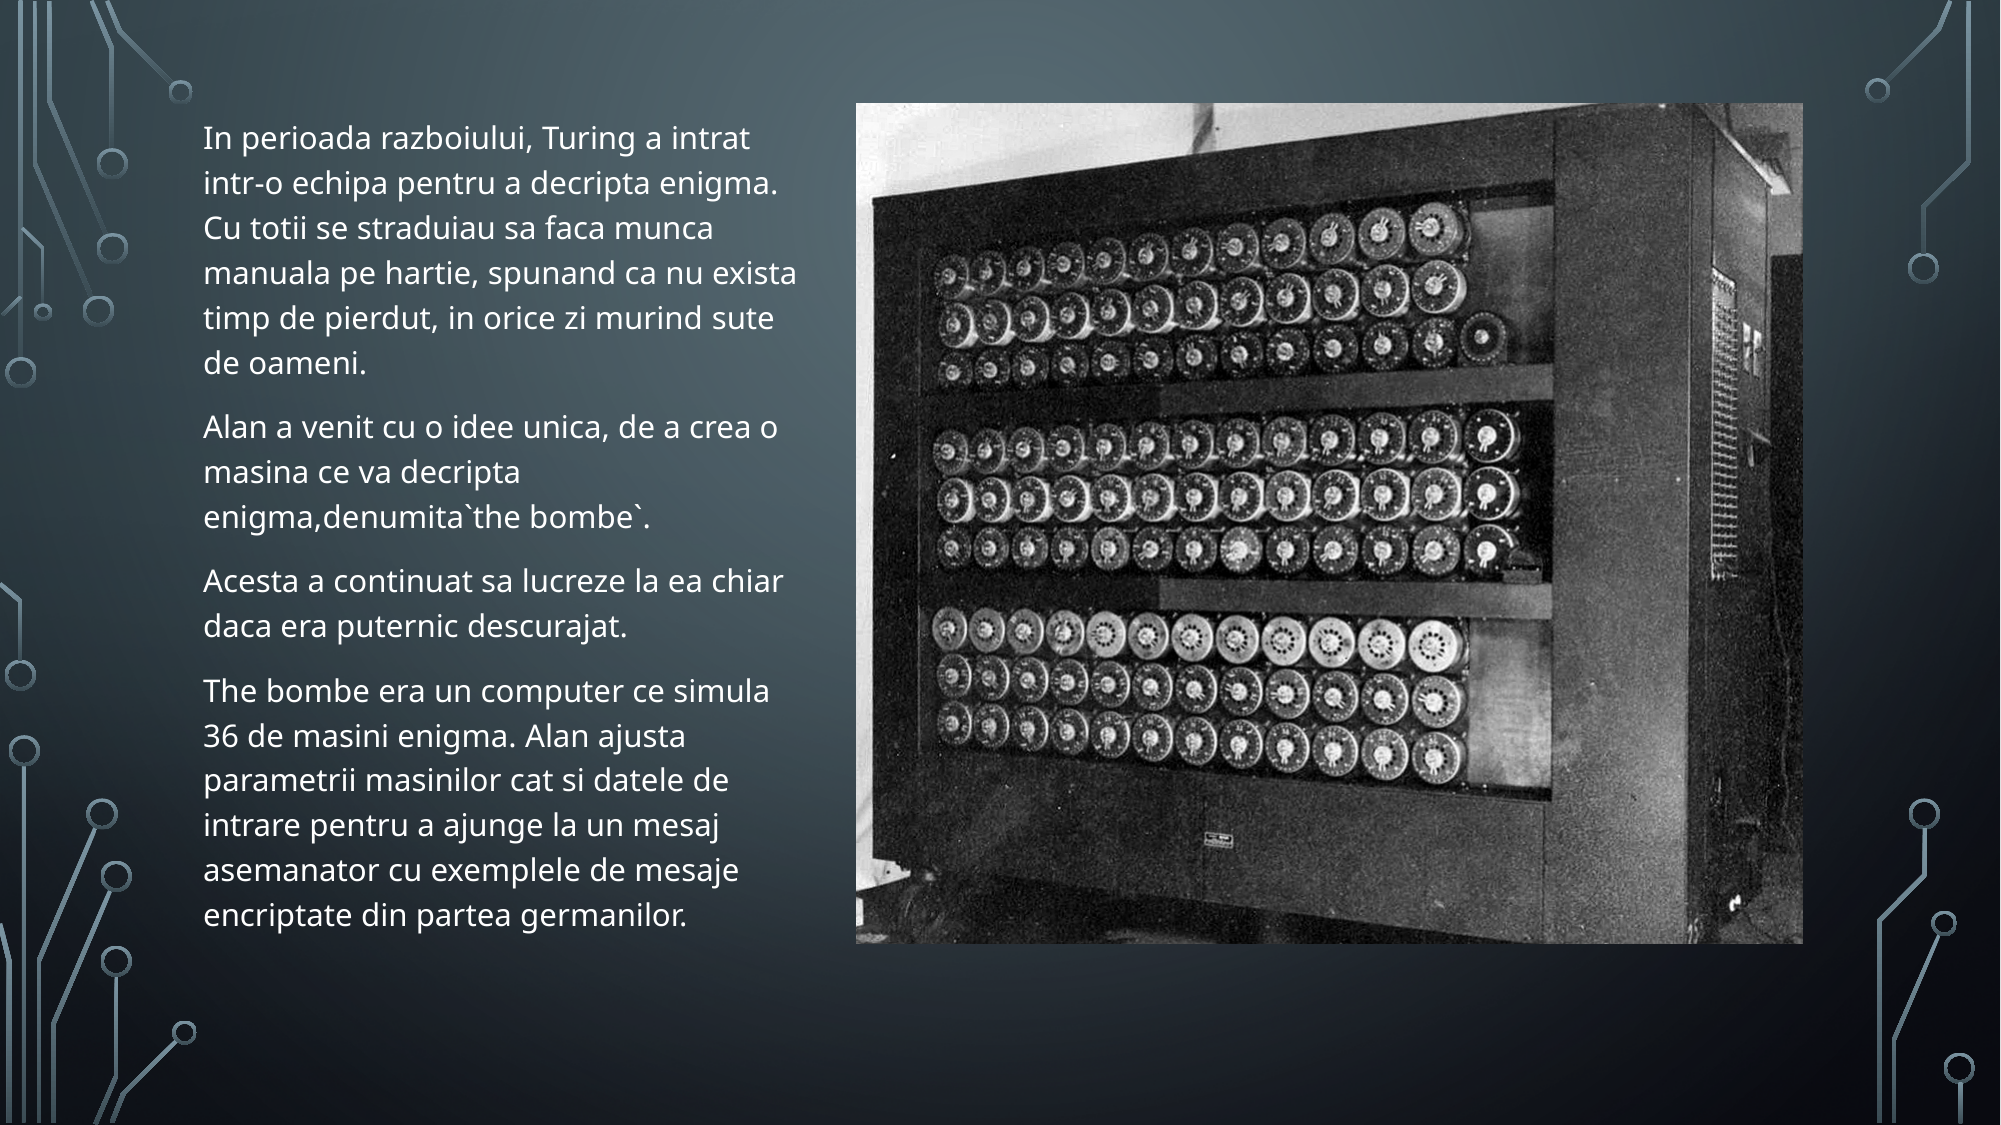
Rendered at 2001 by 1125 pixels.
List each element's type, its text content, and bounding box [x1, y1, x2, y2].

list In perioada razboiului, Turing a intrat intr-o echipa pentru a decripta enigma. Cu totii se straduiau sa faca munca manuala pe hartie, spunand ca nu exista timp de pierdut, in orice zi murind sute de oameni. Alan a venit cu o idee unica, de a crea o masina ce va decripta enigma,denumita`the bombe`. Acesta a continuat sa lucreze la ea chiar daca era puternic descurajat. The bombe era un computer ce simula 36 de masini enigma. Alan ajusta parametrii masinilor cat si datele de intrare pentru a ajunge la un mesaj asemanator cu exemplele de mesaje encriptate din partea germanilor. [188, 103, 821, 950]
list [855, 103, 1803, 944]
